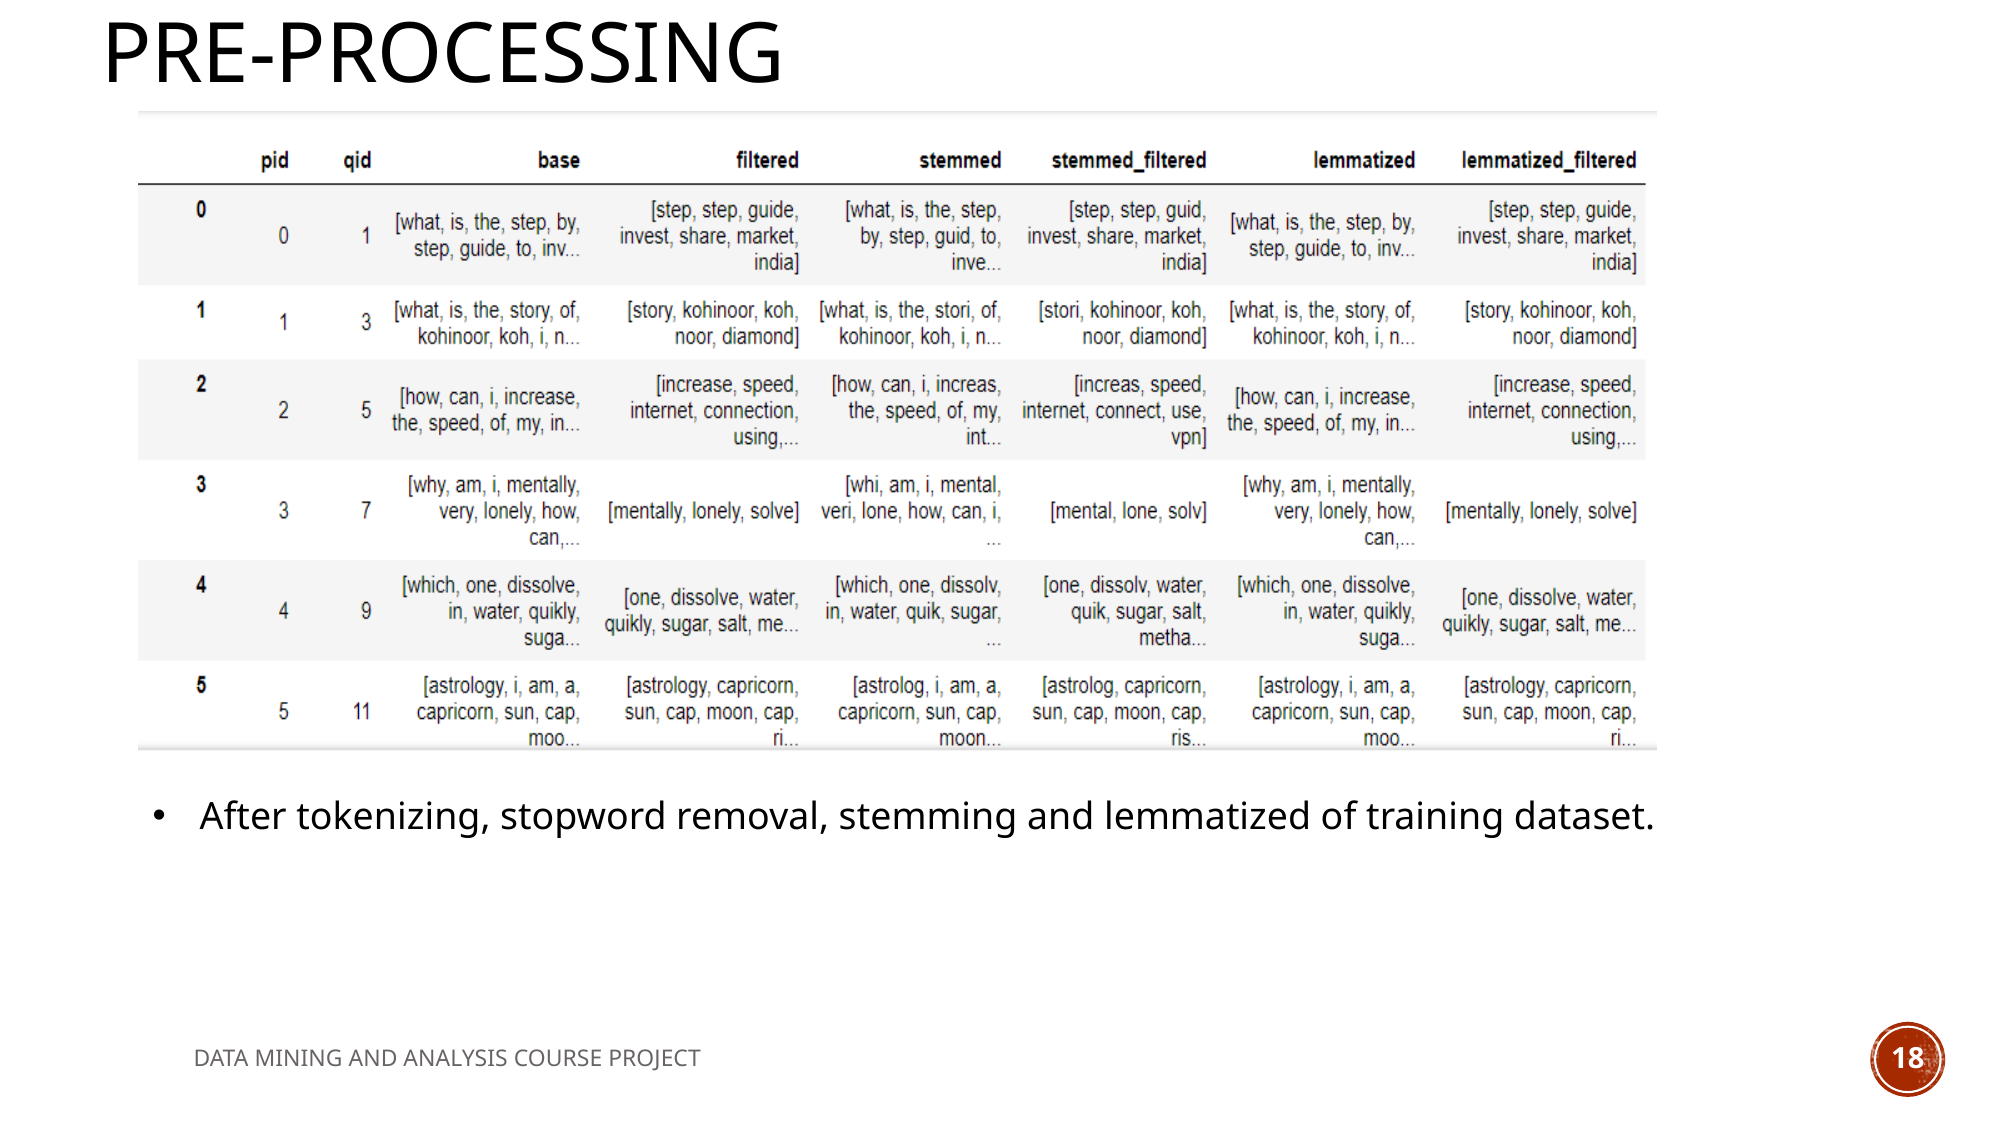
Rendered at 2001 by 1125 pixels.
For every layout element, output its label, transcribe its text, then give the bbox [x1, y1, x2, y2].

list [139, 112, 1656, 753]
title Pre-processing [86, 0, 1737, 112]
footer DATA MINING AND ANALYSIS COURSE PROJECT [178, 1028, 1217, 1089]
text_box After tokenizing, stopword removal, stemming and lemmatized of training dataset. [138, 784, 1867, 844]
slide_number 18 [1855, 1028, 1961, 1089]
